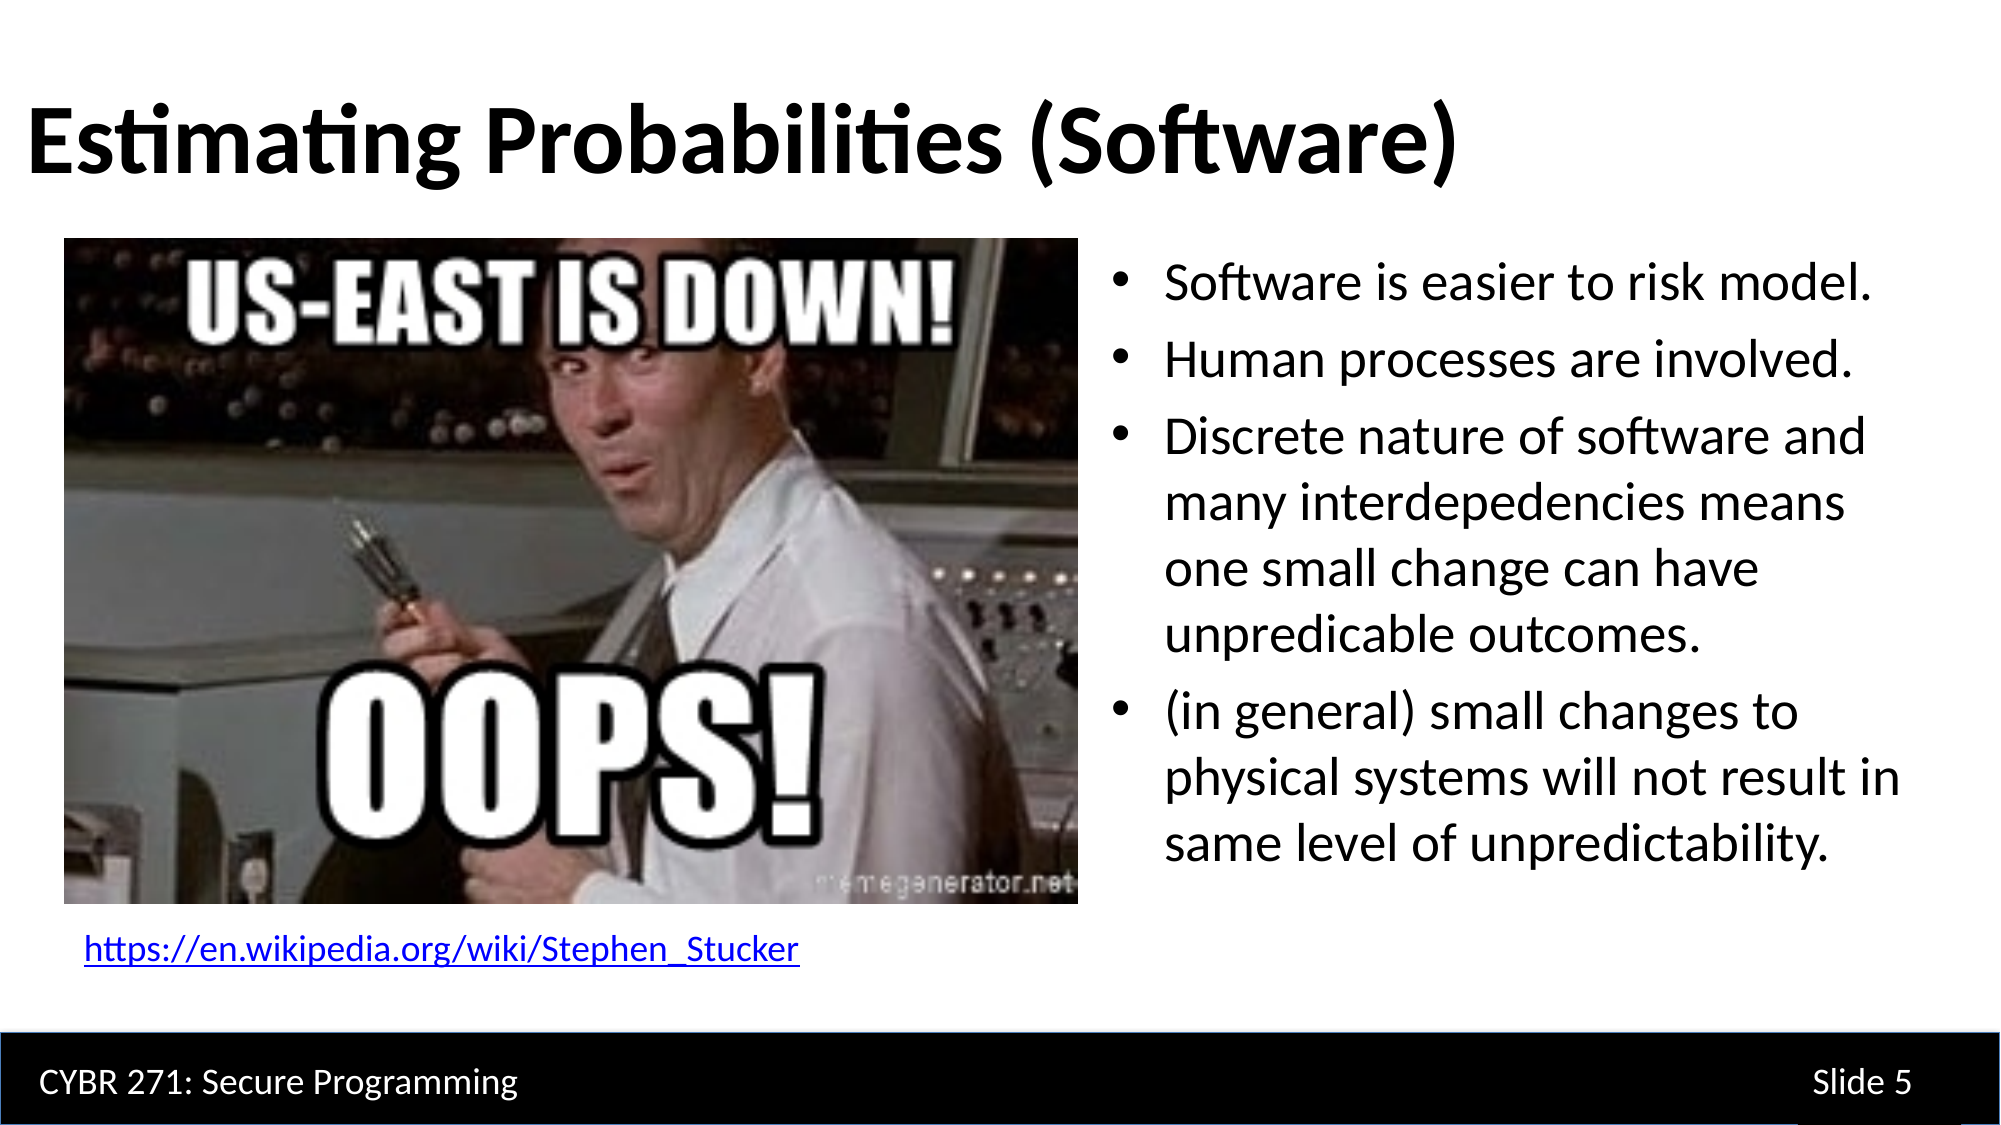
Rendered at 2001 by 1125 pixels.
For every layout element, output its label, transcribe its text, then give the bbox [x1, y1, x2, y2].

list Software is easier to risk model. Human processes are involved. Discrete nature of software and many interdepedencies means one small change can have unpredicable outcomes. (in general) small changes to physical systems will not result in same level of unpredictability. [1096, 238, 1931, 1018]
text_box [0, 1032, 2000, 1125]
picture [64, 238, 1078, 904]
text_box https://en.wikipedia.org/wiki/Stephen_Stucker [69, 916, 815, 977]
text_box Estimating Probabilities (Software) [12, 65, 1961, 201]
